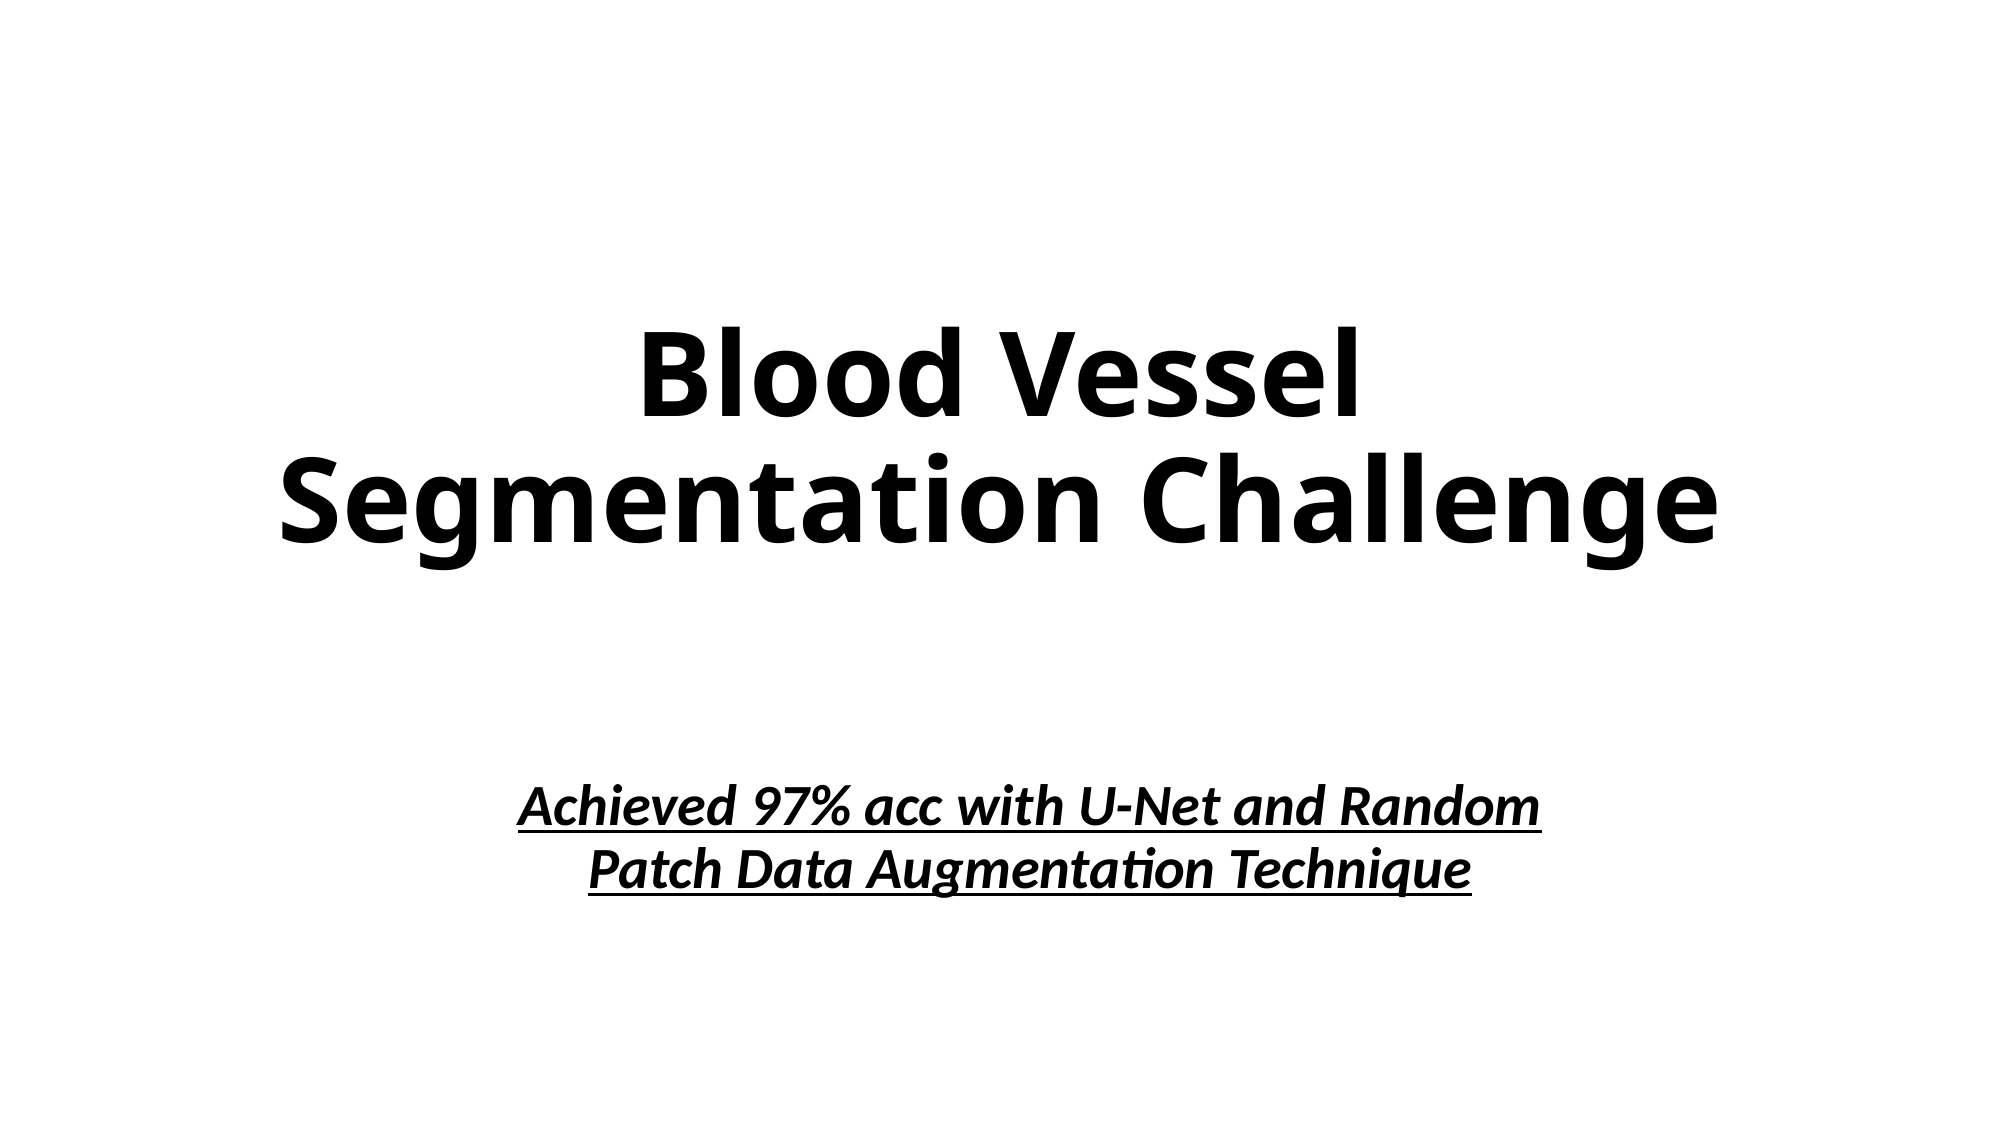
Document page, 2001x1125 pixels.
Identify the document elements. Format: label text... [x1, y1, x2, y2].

title Blood Vessel Segmentation Challenge [249, 184, 1750, 576]
text_box Achieved 97% acc with U-Net and Random Patch Data Augmentation Technique [493, 768, 1567, 1125]
